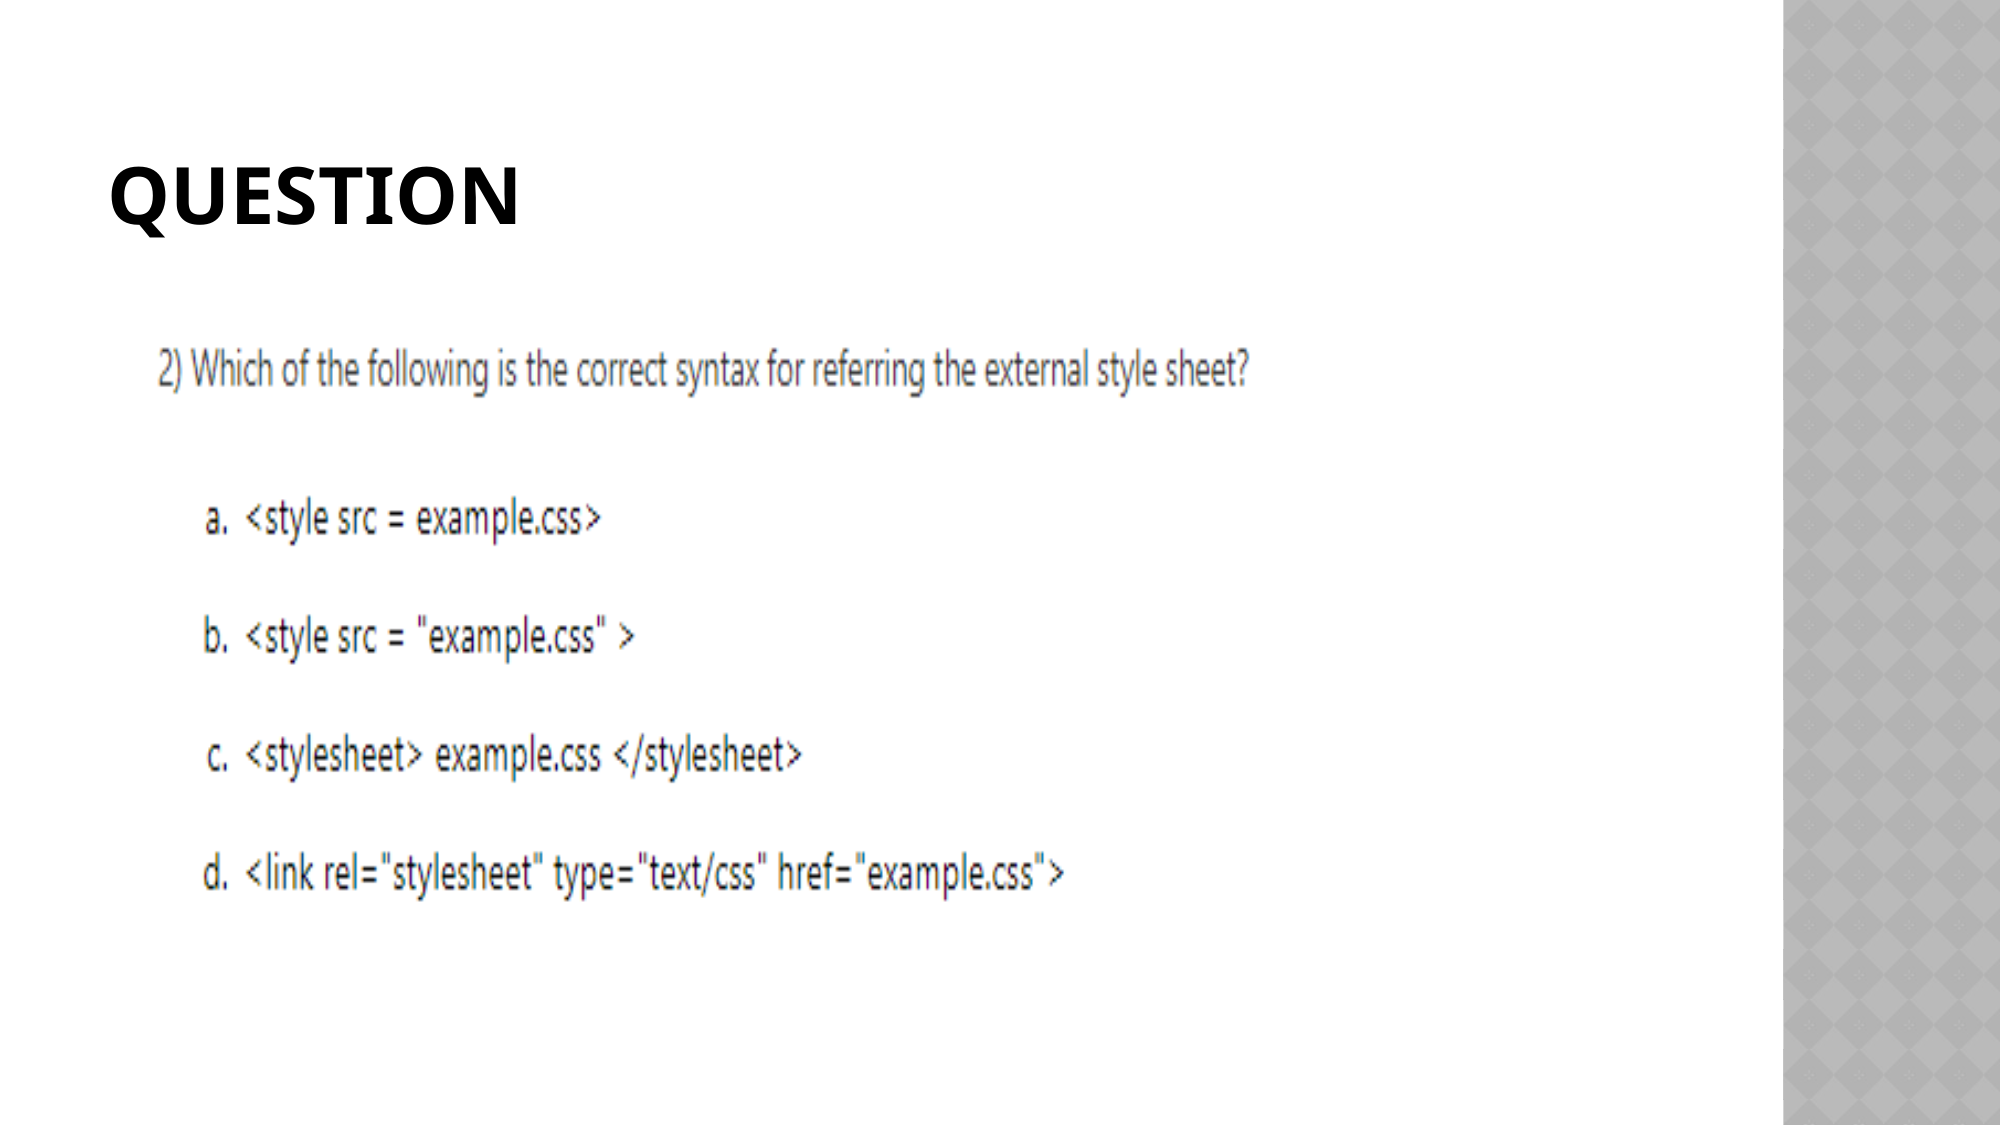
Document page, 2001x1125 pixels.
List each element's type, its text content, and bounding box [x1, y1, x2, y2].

title Question [99, 52, 1684, 240]
picture [132, 312, 1319, 935]
